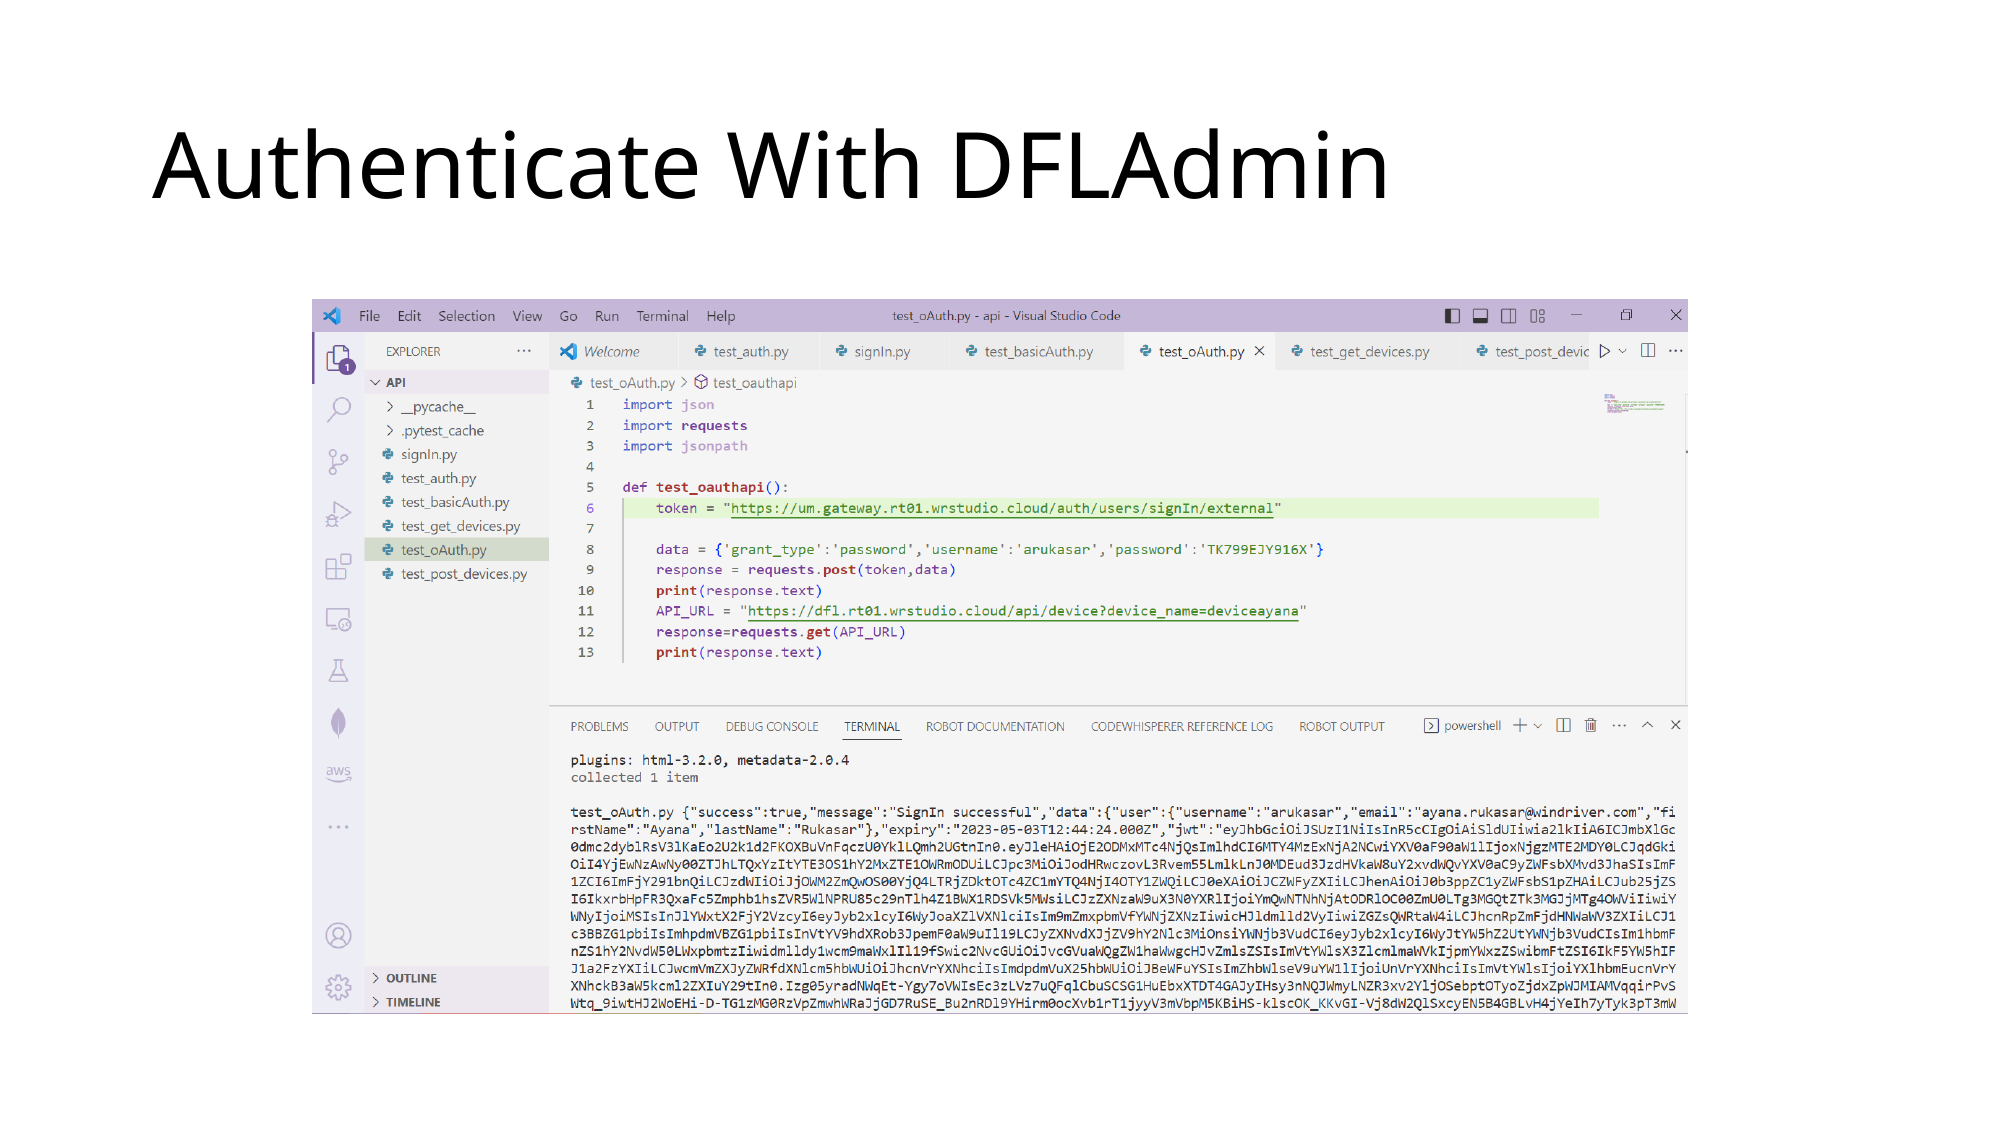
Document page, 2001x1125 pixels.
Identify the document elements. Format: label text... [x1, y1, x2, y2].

title Authenticate With DFLAdmin [137, 59, 1863, 278]
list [312, 299, 1688, 1014]
